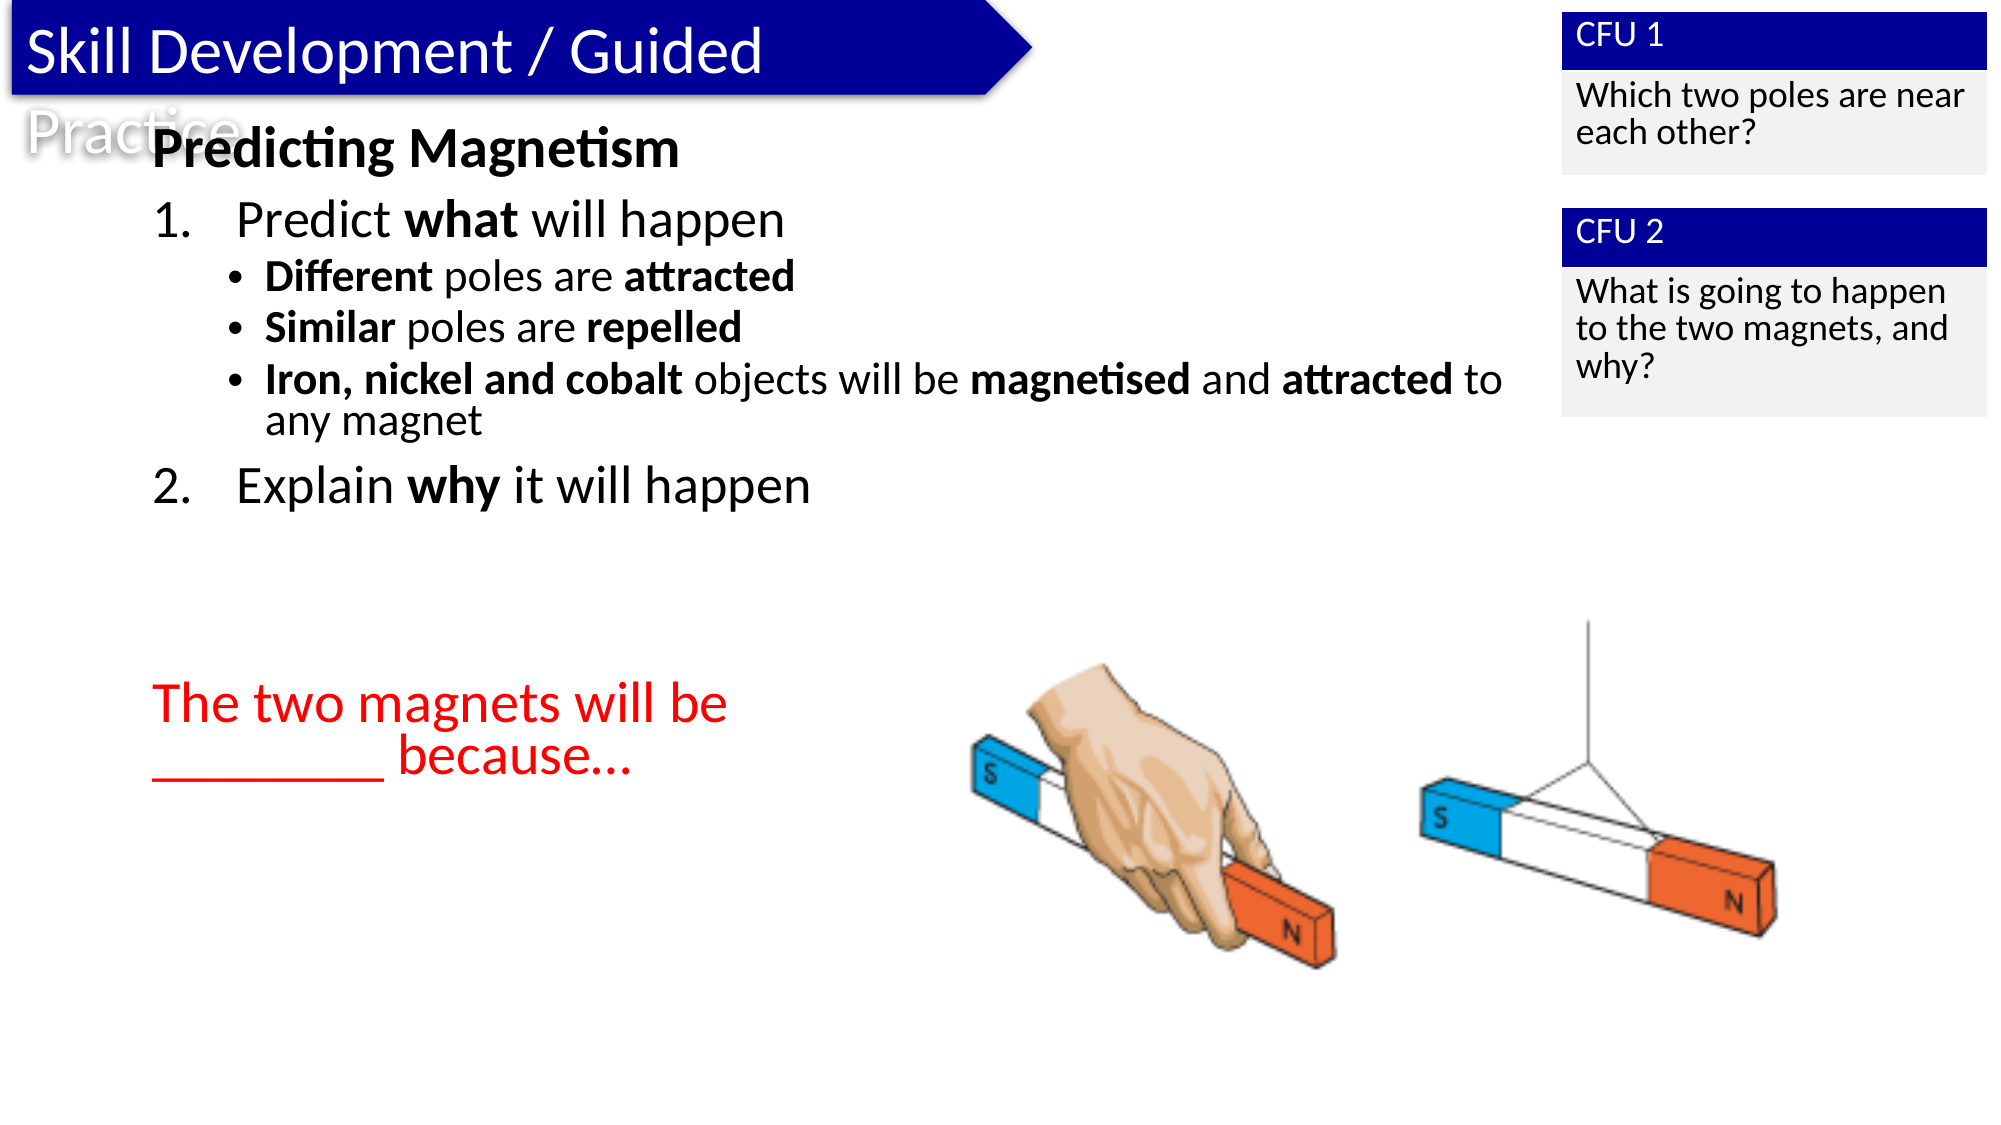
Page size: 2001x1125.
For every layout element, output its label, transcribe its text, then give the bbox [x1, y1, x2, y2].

list Predicting Magnetism Predict what will happen Different poles are attracted Similar poles are repelled Iron, nickel and cobalt objects will be magnetised and attracted to any magnet Explain why it will happen The two magnets will be ________ because… [137, 118, 1542, 967]
table_cell What is going to happen to the two magnets, and why? [1562, 268, 1987, 417]
text_box Skill Development / Guided Practice [11, 0, 1033, 95]
table_header CFU 2 [1562, 208, 1987, 267]
table_cell Which two poles are near each other? [1562, 72, 1987, 175]
table_header CFU 1 [1562, 12, 1987, 70]
picture [945, 611, 1803, 1007]
